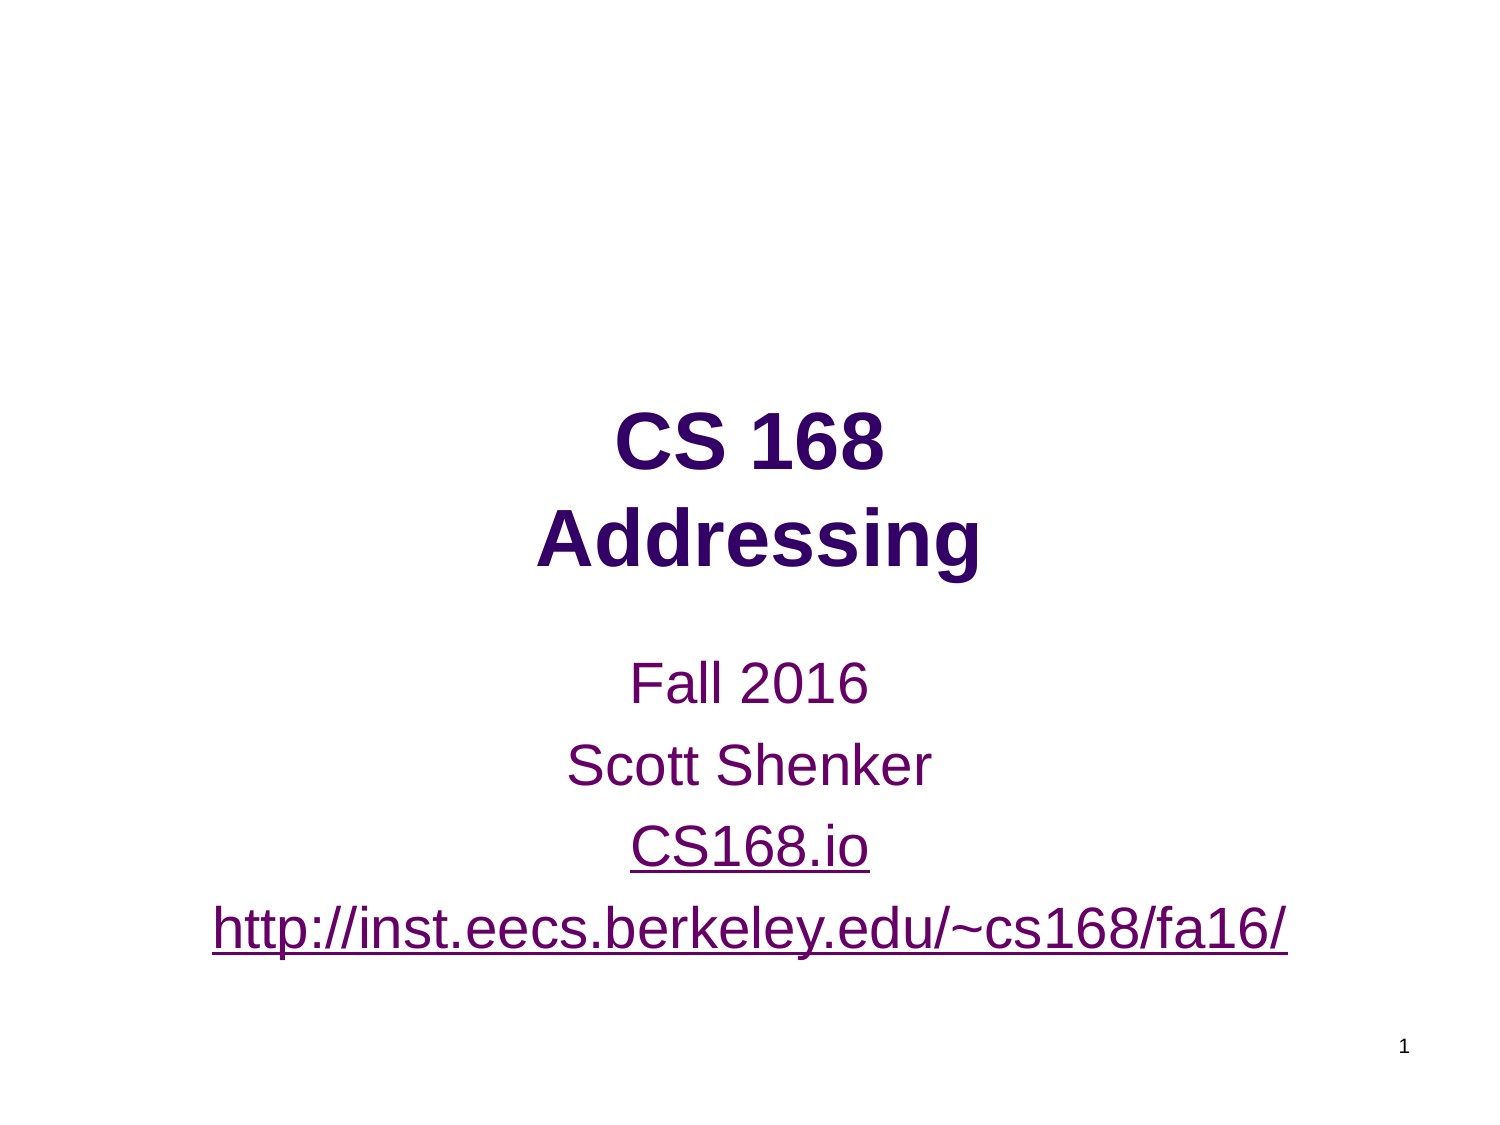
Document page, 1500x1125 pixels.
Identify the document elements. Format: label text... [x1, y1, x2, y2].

title CS 168 Addressing [112, 349, 1388, 591]
slide_number 1 [1074, 1024, 1426, 1101]
subtitle Fall 2016 Scott Shenker CS168.io http://inst.eecs.berkeley.edu/~cs168/fa16/ [0, 637, 1500, 925]
